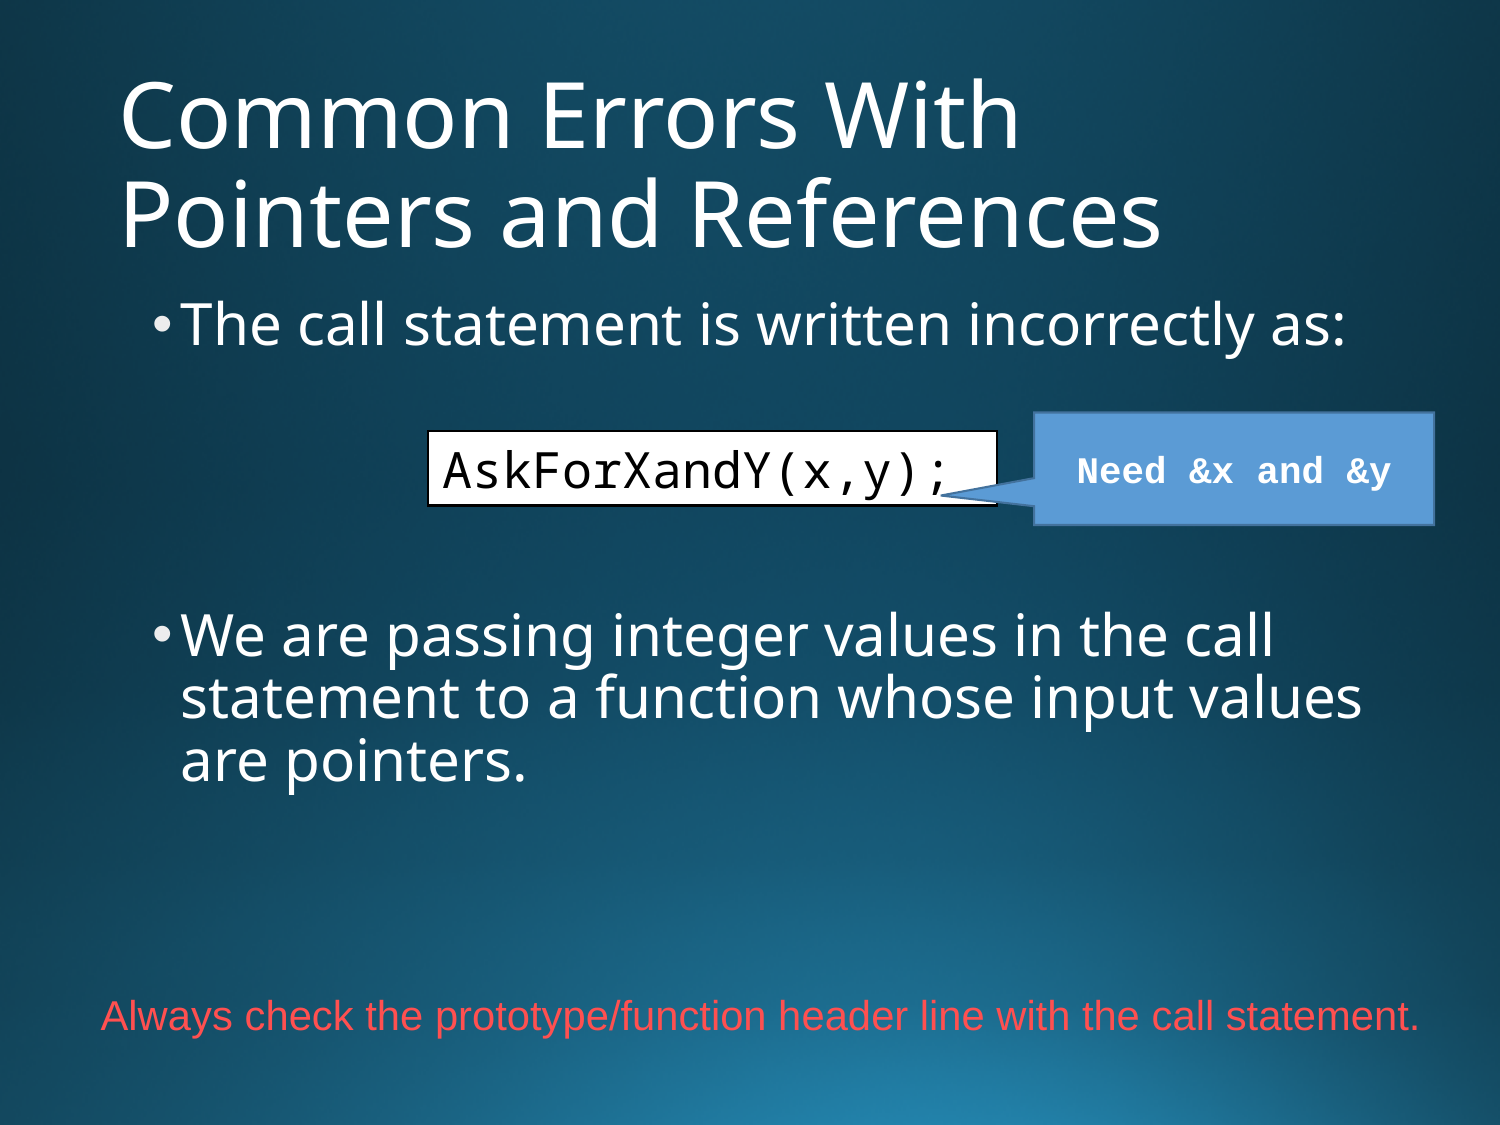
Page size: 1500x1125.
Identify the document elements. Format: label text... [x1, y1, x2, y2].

picture [0, 0, 1500, 1125]
list The call statement is written incorrectly as: We are passing integer values in the call statement to a function whose input values are pointers. [137, 287, 1397, 987]
text_box Always check the prototype/function header line with the call statement. [85, 987, 1436, 1098]
title Common Errors With Pointers and References [103, 59, 1397, 278]
text_box AskForXandY(x,y); [427, 430, 998, 507]
text_box Need &x and &y [940, 411, 1436, 527]
